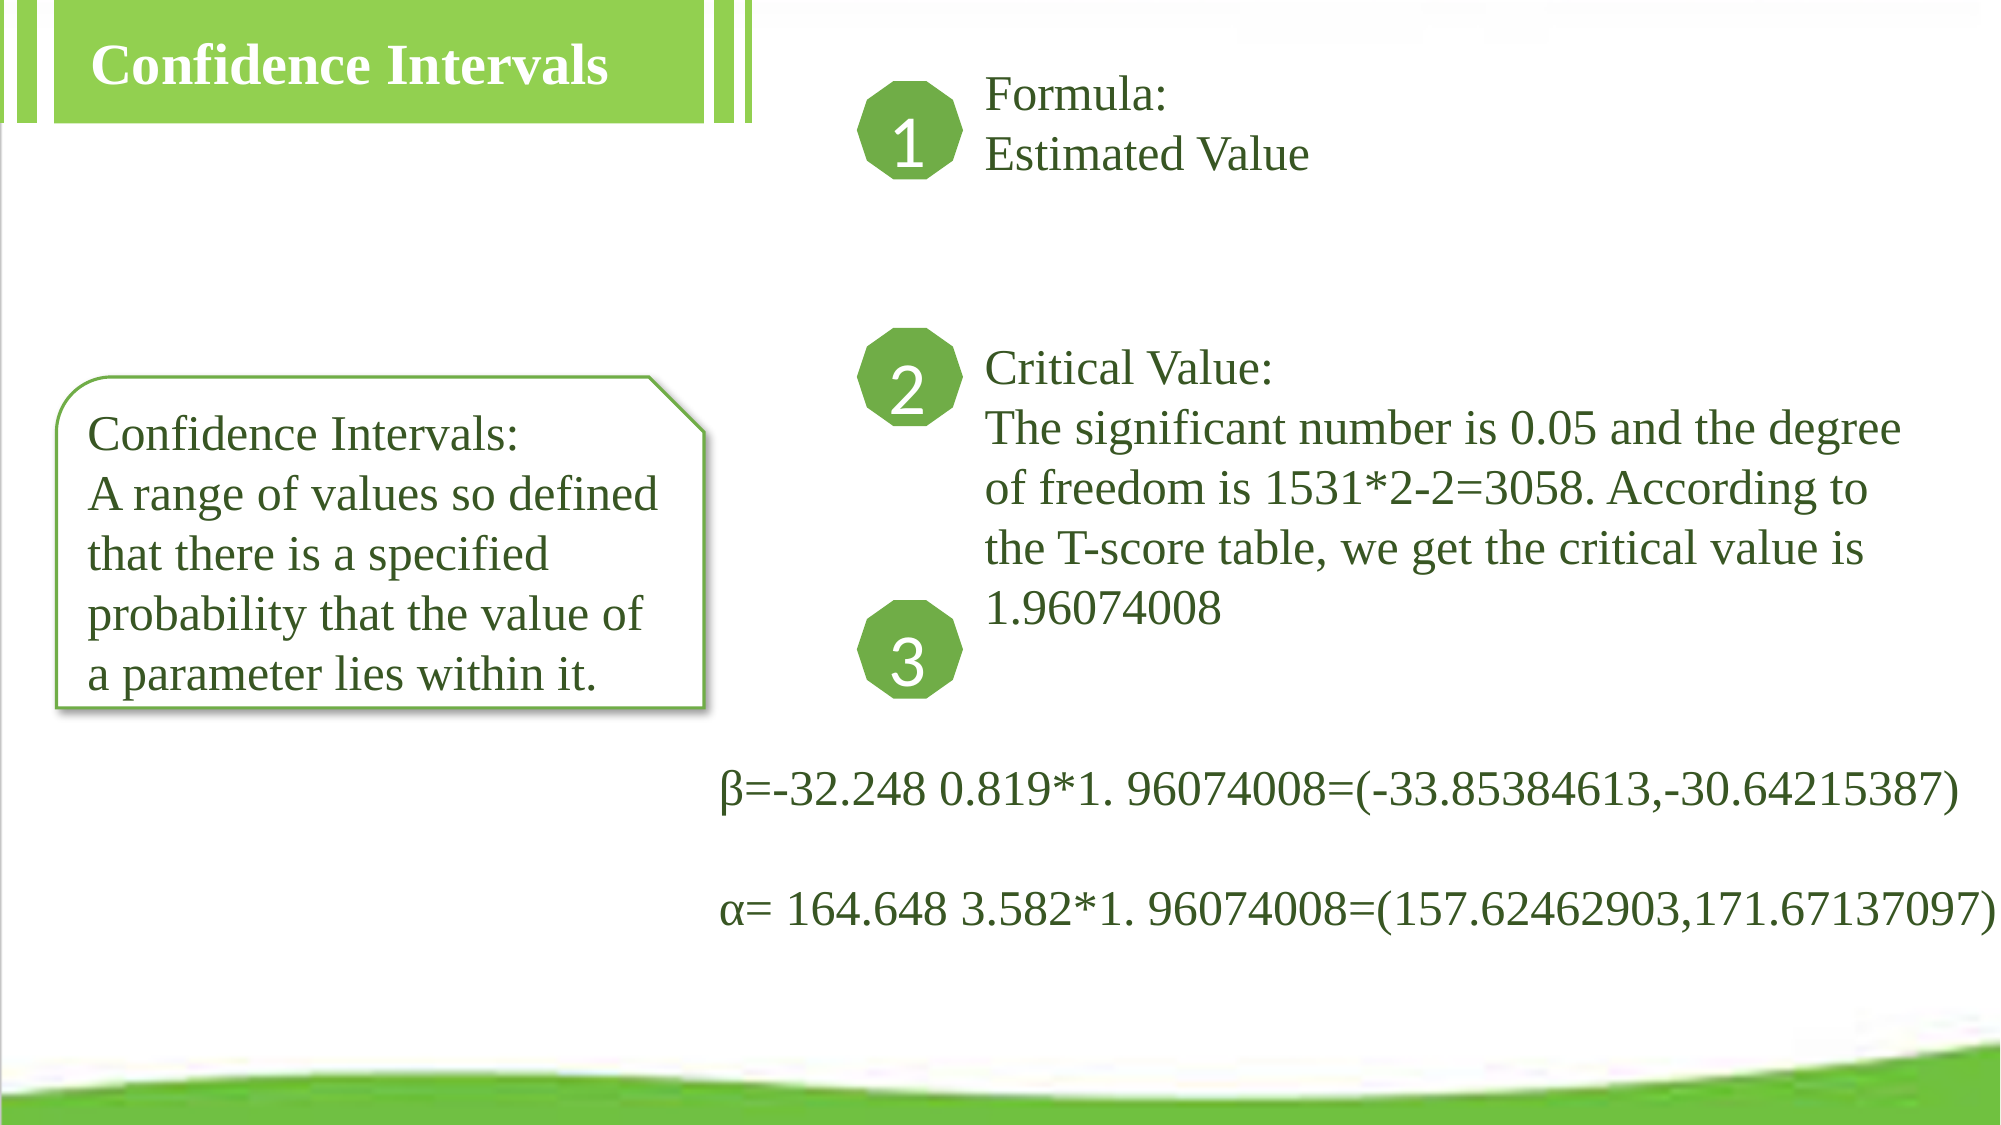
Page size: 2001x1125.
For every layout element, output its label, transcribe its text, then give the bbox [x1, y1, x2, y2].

picture [0, 0, 2001, 1125]
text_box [856, 80, 963, 180]
text_box Confidence Intervals: A range of values so defined that there is a specified probability that the value of a parameter lies within it. [55, 375, 706, 709]
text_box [856, 327, 963, 438]
text_box Critical Value: The significant number is 0.05 and the degree of freedom is 1531*2-2=3058. According to the T-score table, we get the critical value is 1.96074008 [969, 327, 1951, 643]
text_box β=-32.248 0.819*1. 96074008=(-33.85384613,-30.64215387) α= 164.648 3.582*1. 96074008=(157.62462903,171.67137097) [703, 748, 2000, 1003]
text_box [0, 0, 753, 124]
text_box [856, 600, 963, 711]
